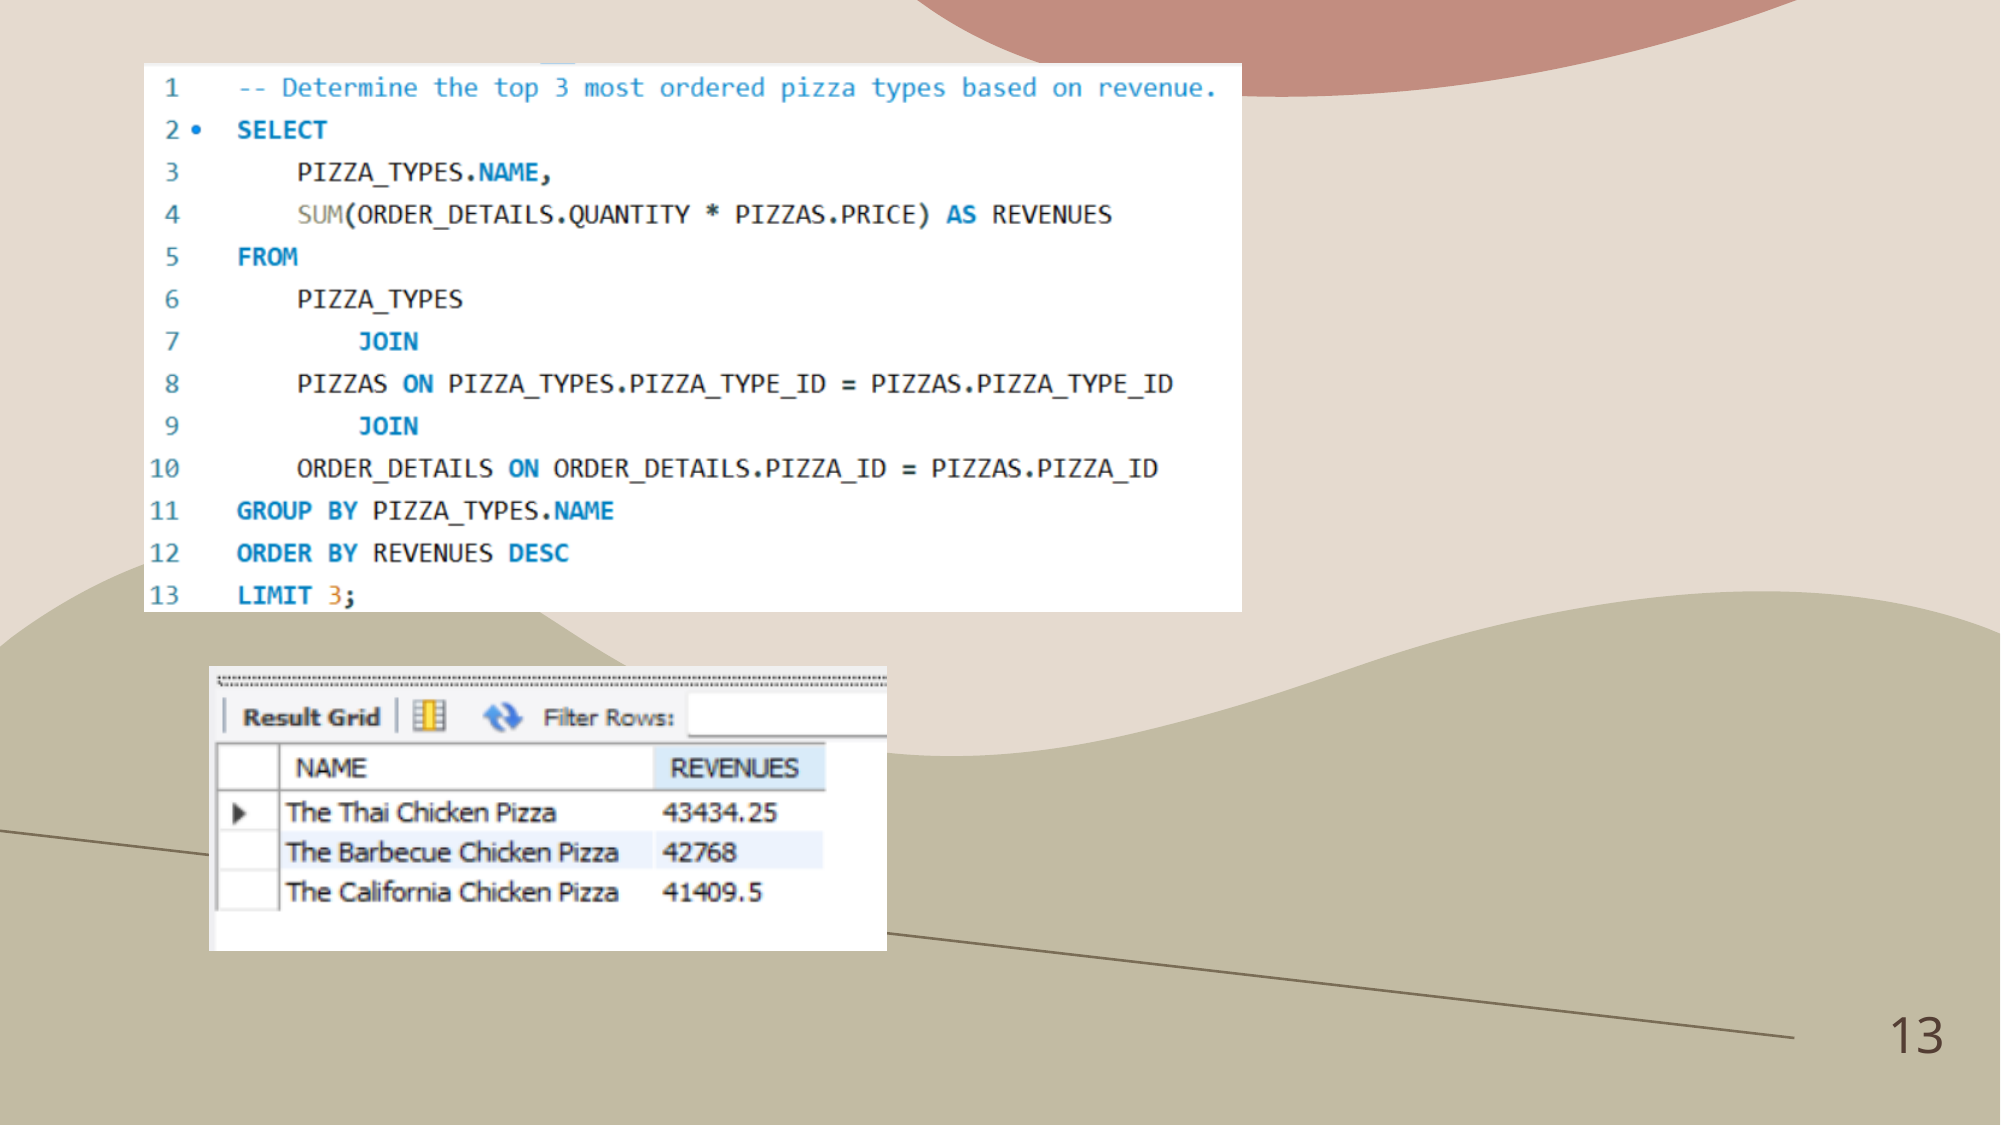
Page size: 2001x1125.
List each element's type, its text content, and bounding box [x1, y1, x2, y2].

picture [144, 63, 1242, 613]
slide_number 13 [1862, 964, 1971, 1112]
picture [209, 666, 887, 951]
